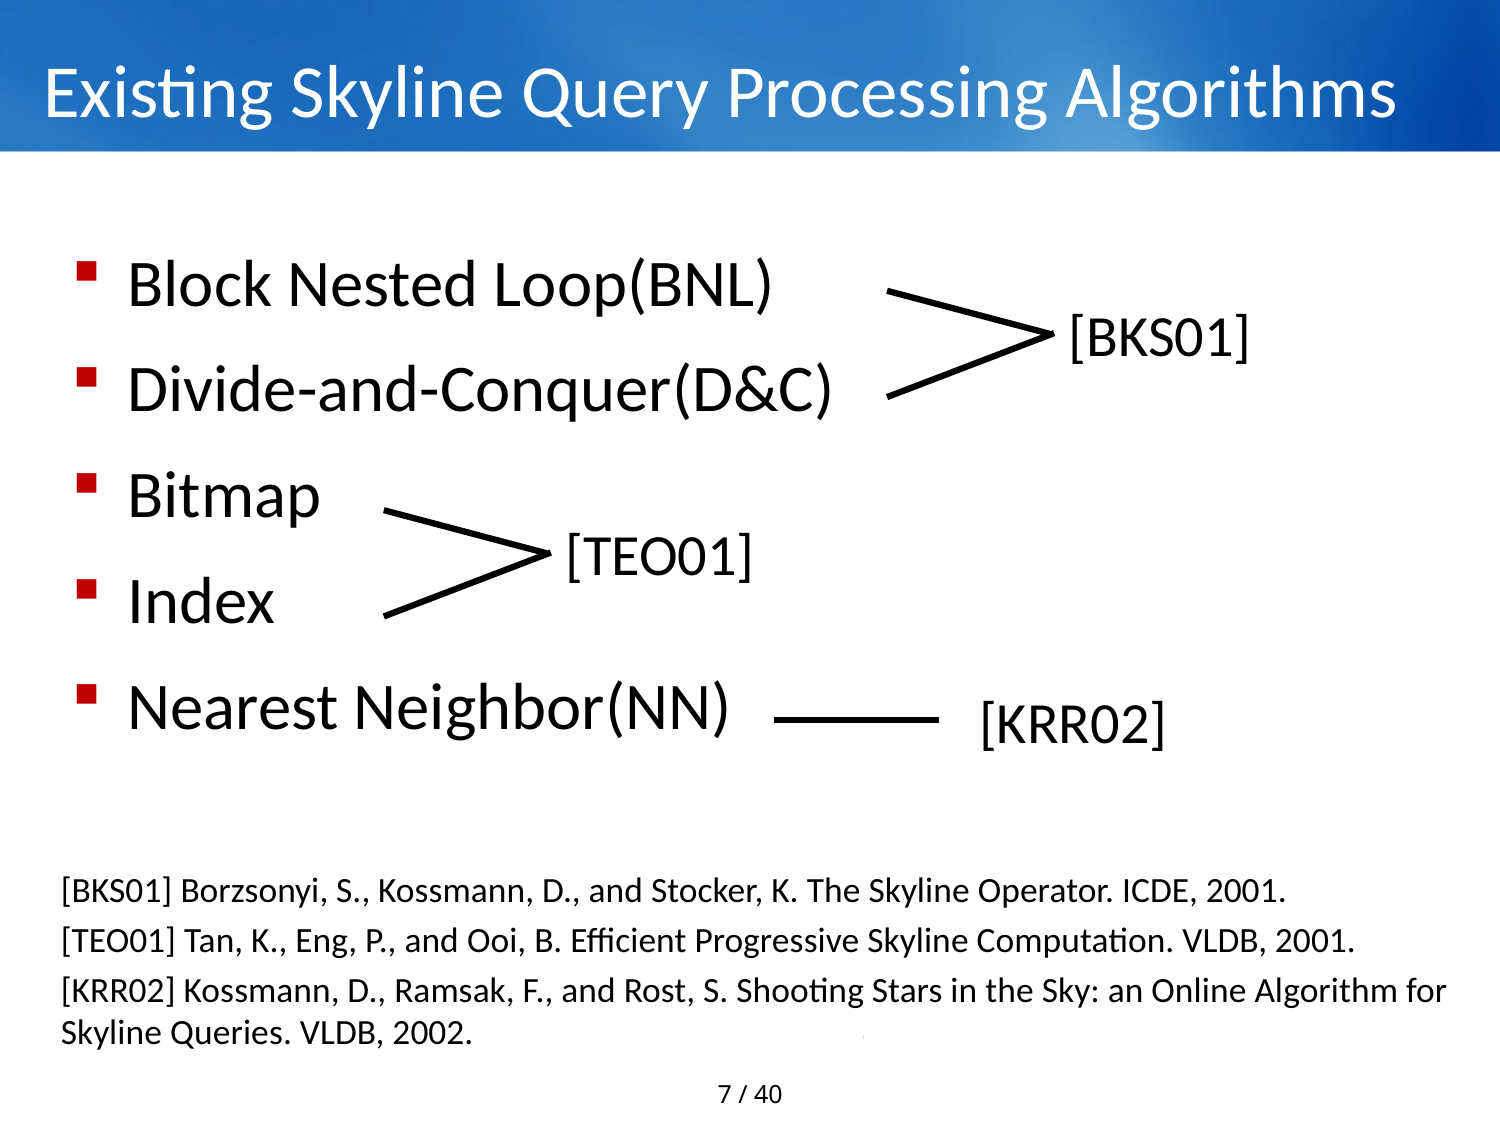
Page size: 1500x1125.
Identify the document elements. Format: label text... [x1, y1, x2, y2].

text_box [383, 509, 547, 552]
title Existing Skyline Query Processing Algorithms [28, 23, 1472, 153]
list [BKS01] Borzsonyi, S., Kossmann, D., and Stocker, K. The Skyline Operator. ICDE, 2001. [TEO01] Tan, K., Eng, P., and Ooi, B. Efficient Progressive Skyline Computation. VLDB, 2001. [KRR02] Kossmann, D., Ramsak, F., and Rost, S. Shooting Stars in the Sky: an Online Algorithm for Skyline Queries. VLDB, 2002. [24, 860, 1469, 1073]
text_box [KRR02] [964, 677, 1196, 763]
text_box Block Nested Loop(BNL) Divide-and-Conquer(D&C) Bitmap Index Nearest Neighbor(NN) [56, 231, 1436, 787]
text_box [BKS01] [1054, 290, 1280, 376]
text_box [383, 552, 550, 617]
slide_number 7 [697, 1078, 803, 1114]
text_box [TEO01] [550, 510, 783, 595]
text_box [886, 290, 1050, 333]
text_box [886, 333, 1053, 398]
picture [0, 0, 1500, 1125]
